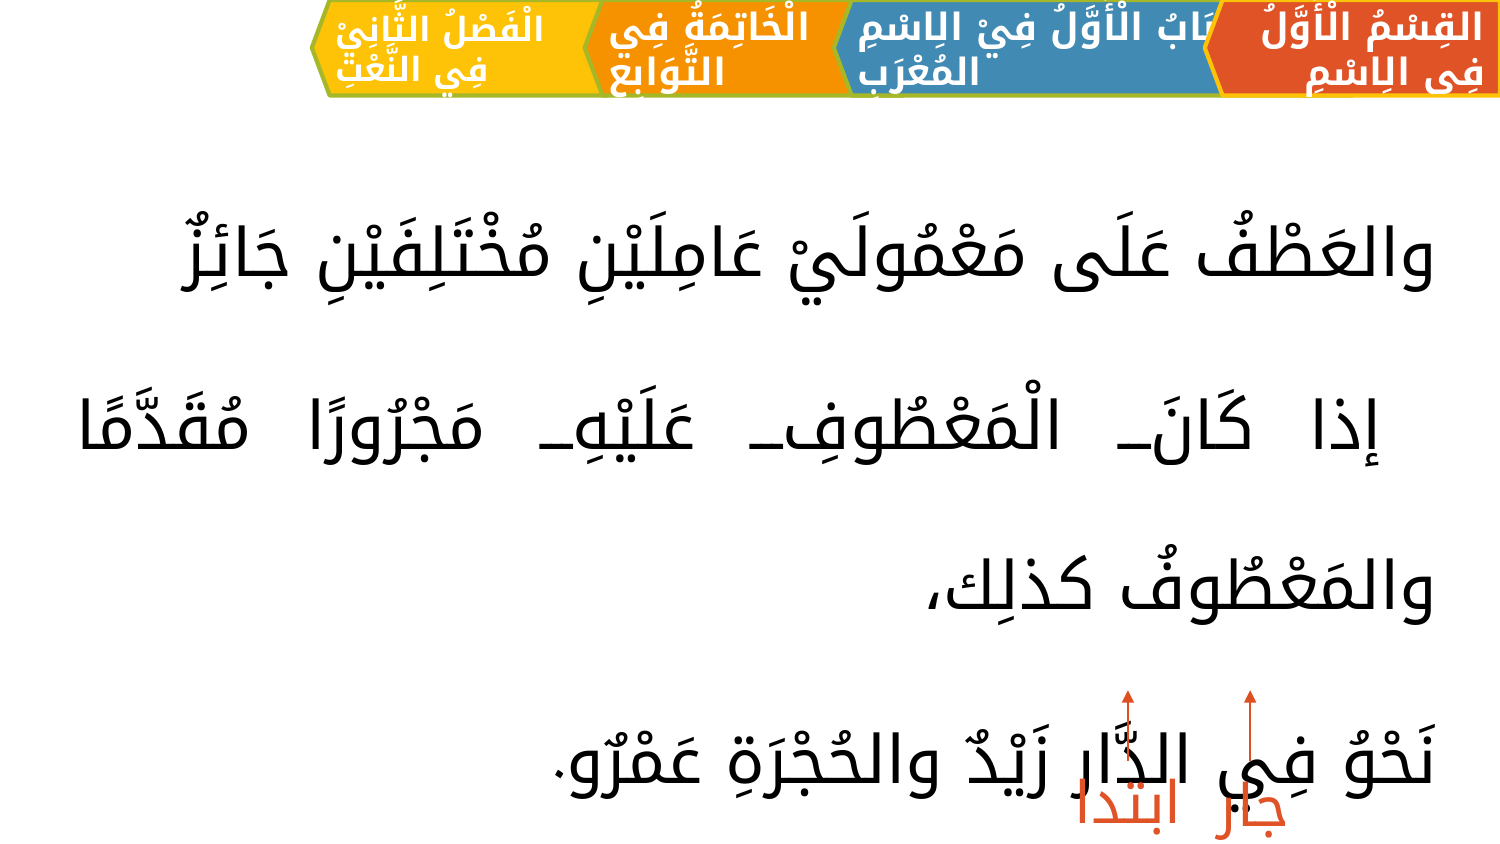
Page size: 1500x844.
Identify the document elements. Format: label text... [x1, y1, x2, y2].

list والعَطْفُ عَلَى مَعْمُولَيْ عَامِلَيْنِ مُخْتَلِفَيْنِ جَائِزٌ إذا كَانَ الْمَعْطُوفِ عَلَيْهِ مَجْرُورًا مُقَدَّمًا والمَعْطُوفُ كذلِك، نَحْوُ فِي الدَّار زَيْدٌ والحُجْرَةِ عَمْرٌو. [29, 102, 1471, 824]
text_box جار [1197, 761, 1304, 844]
text_box ابتداء [1053, 757, 1197, 844]
text_box القِسْمُ الْأَوَّلُ فِي الِاسْمِ [1202, 0, 1500, 98]
text_box الْخَاتِمَةُ فِي التَّوَابِعِ [582, 0, 850, 98]
text_box الْفَصْلُ الثَّانِيْ فِي النَّعْتِ [309, 0, 601, 98]
text_box اَلبَابُ الْأَوَّلُ فِيْ الِاسْمِ المُعْرَبِ [831, 0, 1221, 98]
